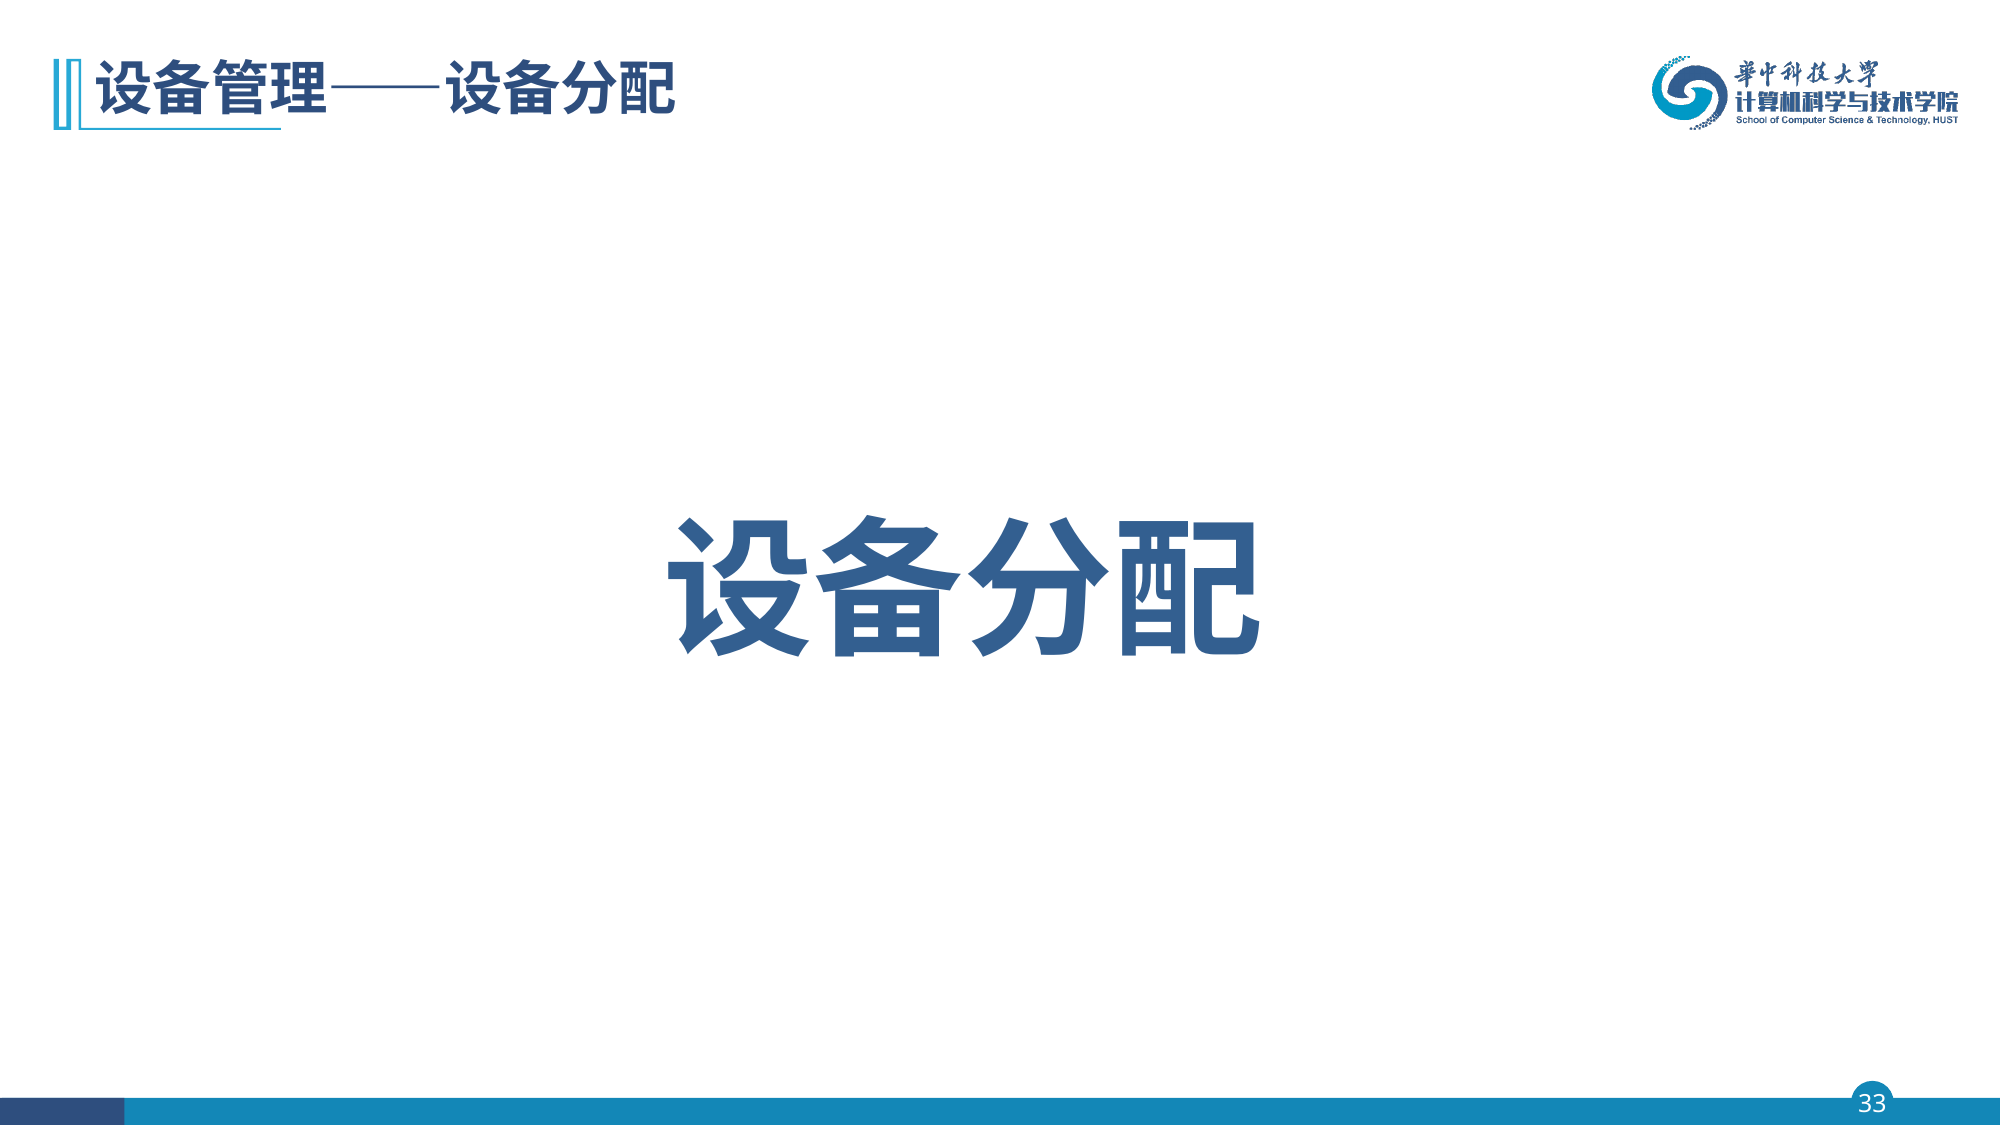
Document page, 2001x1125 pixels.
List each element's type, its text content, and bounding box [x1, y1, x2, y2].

picture [1653, 56, 1678, 79]
text_box 设备分配 [649, 305, 1819, 813]
picture [1653, 56, 1958, 130]
title 设备管理——设备分配 [80, 51, 1653, 137]
